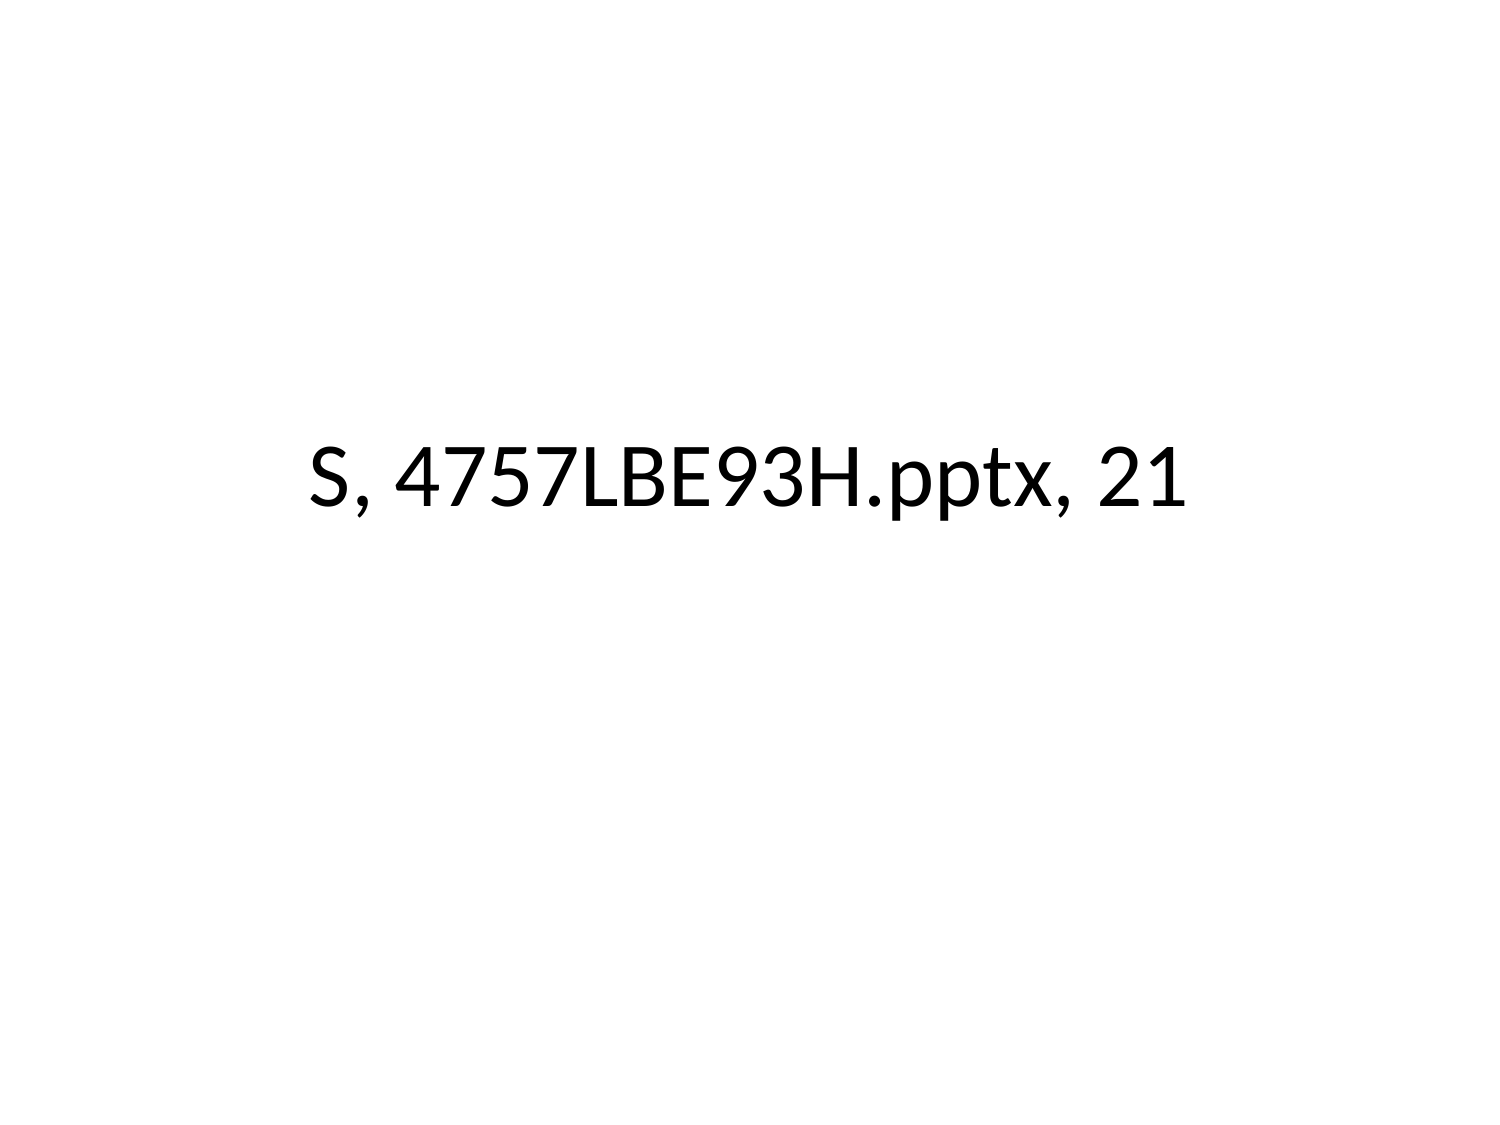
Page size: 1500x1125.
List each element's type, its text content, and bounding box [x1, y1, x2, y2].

title S, 4757LBE93H.pptx, 21 [112, 349, 1388, 591]
